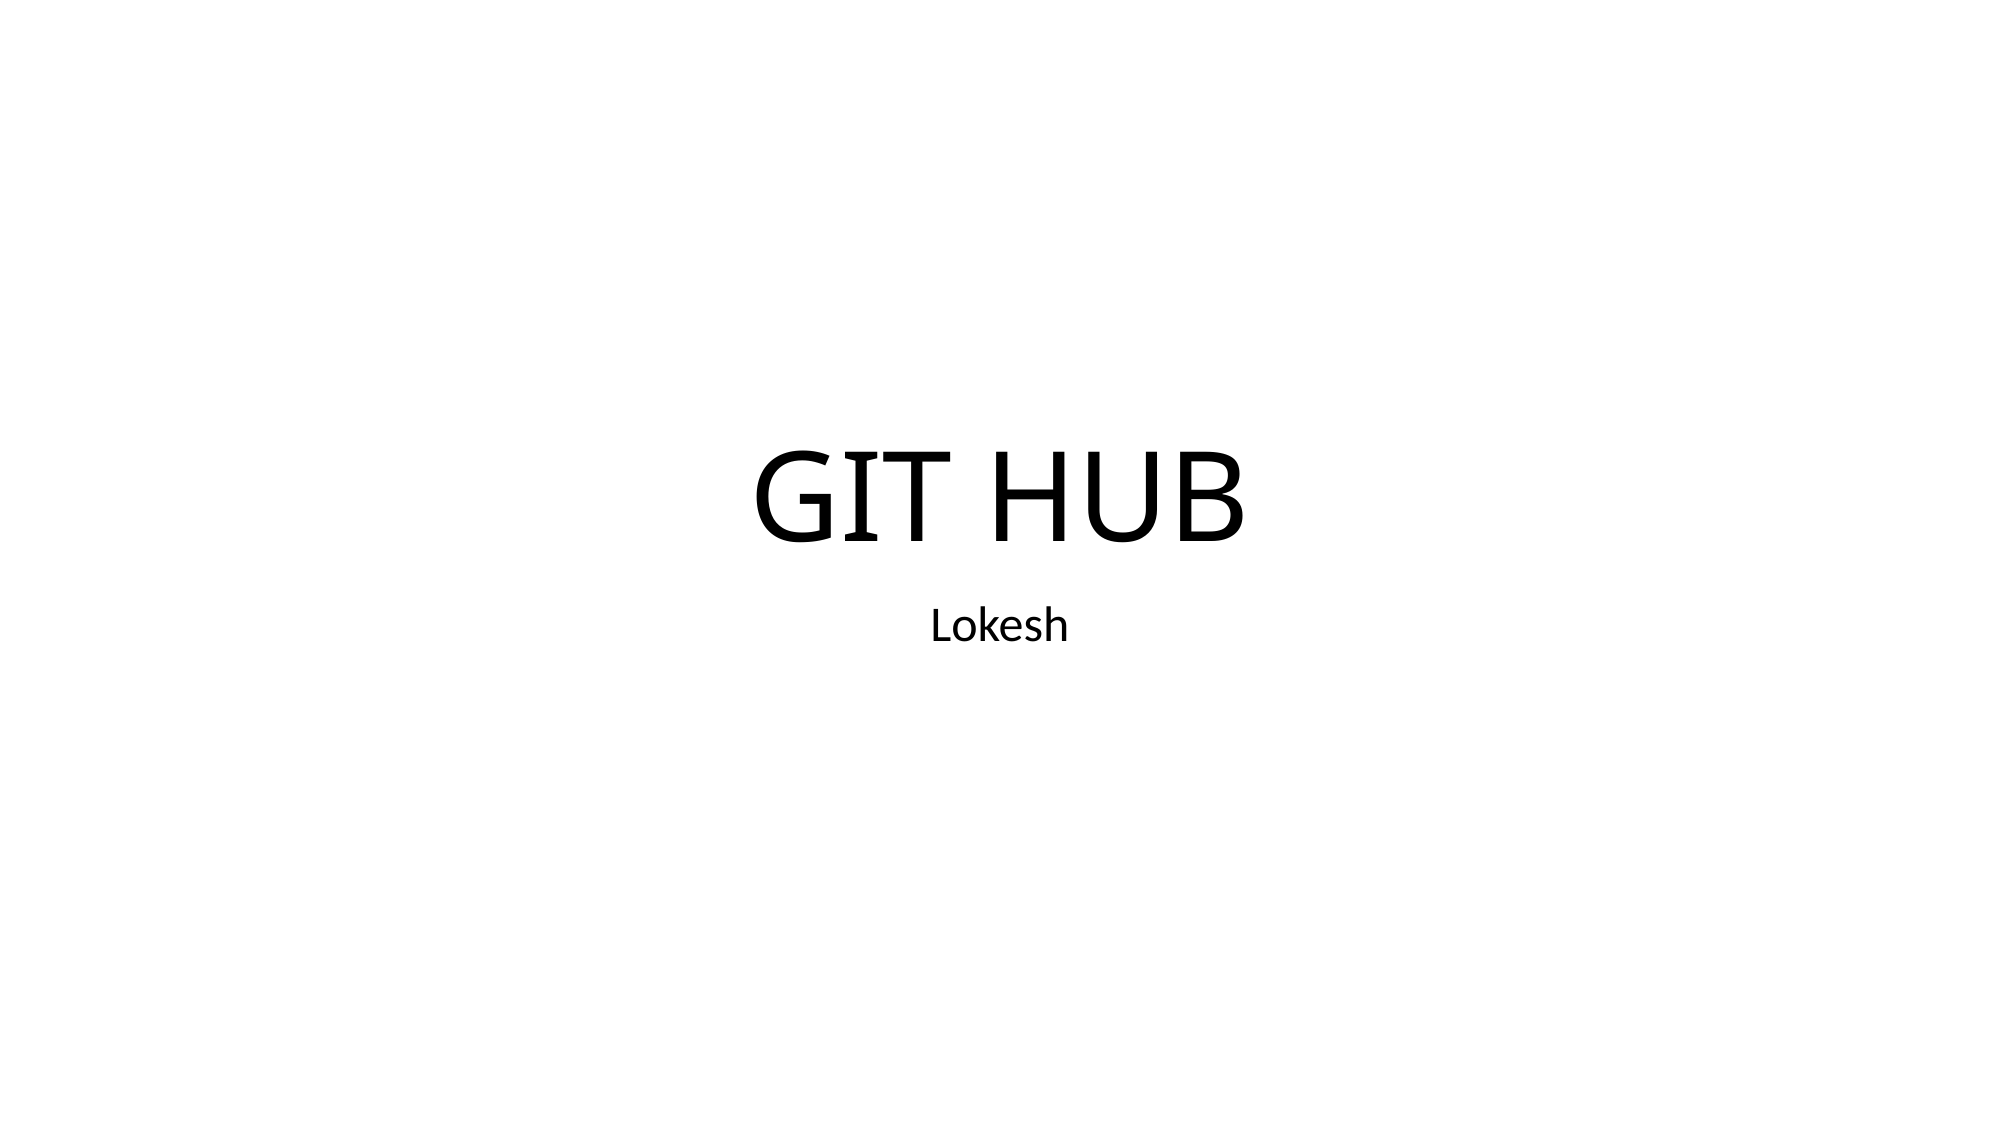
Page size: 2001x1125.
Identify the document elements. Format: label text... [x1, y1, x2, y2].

subtitle Lokesh [249, 590, 1750, 863]
title GIT HUB [249, 184, 1750, 576]
